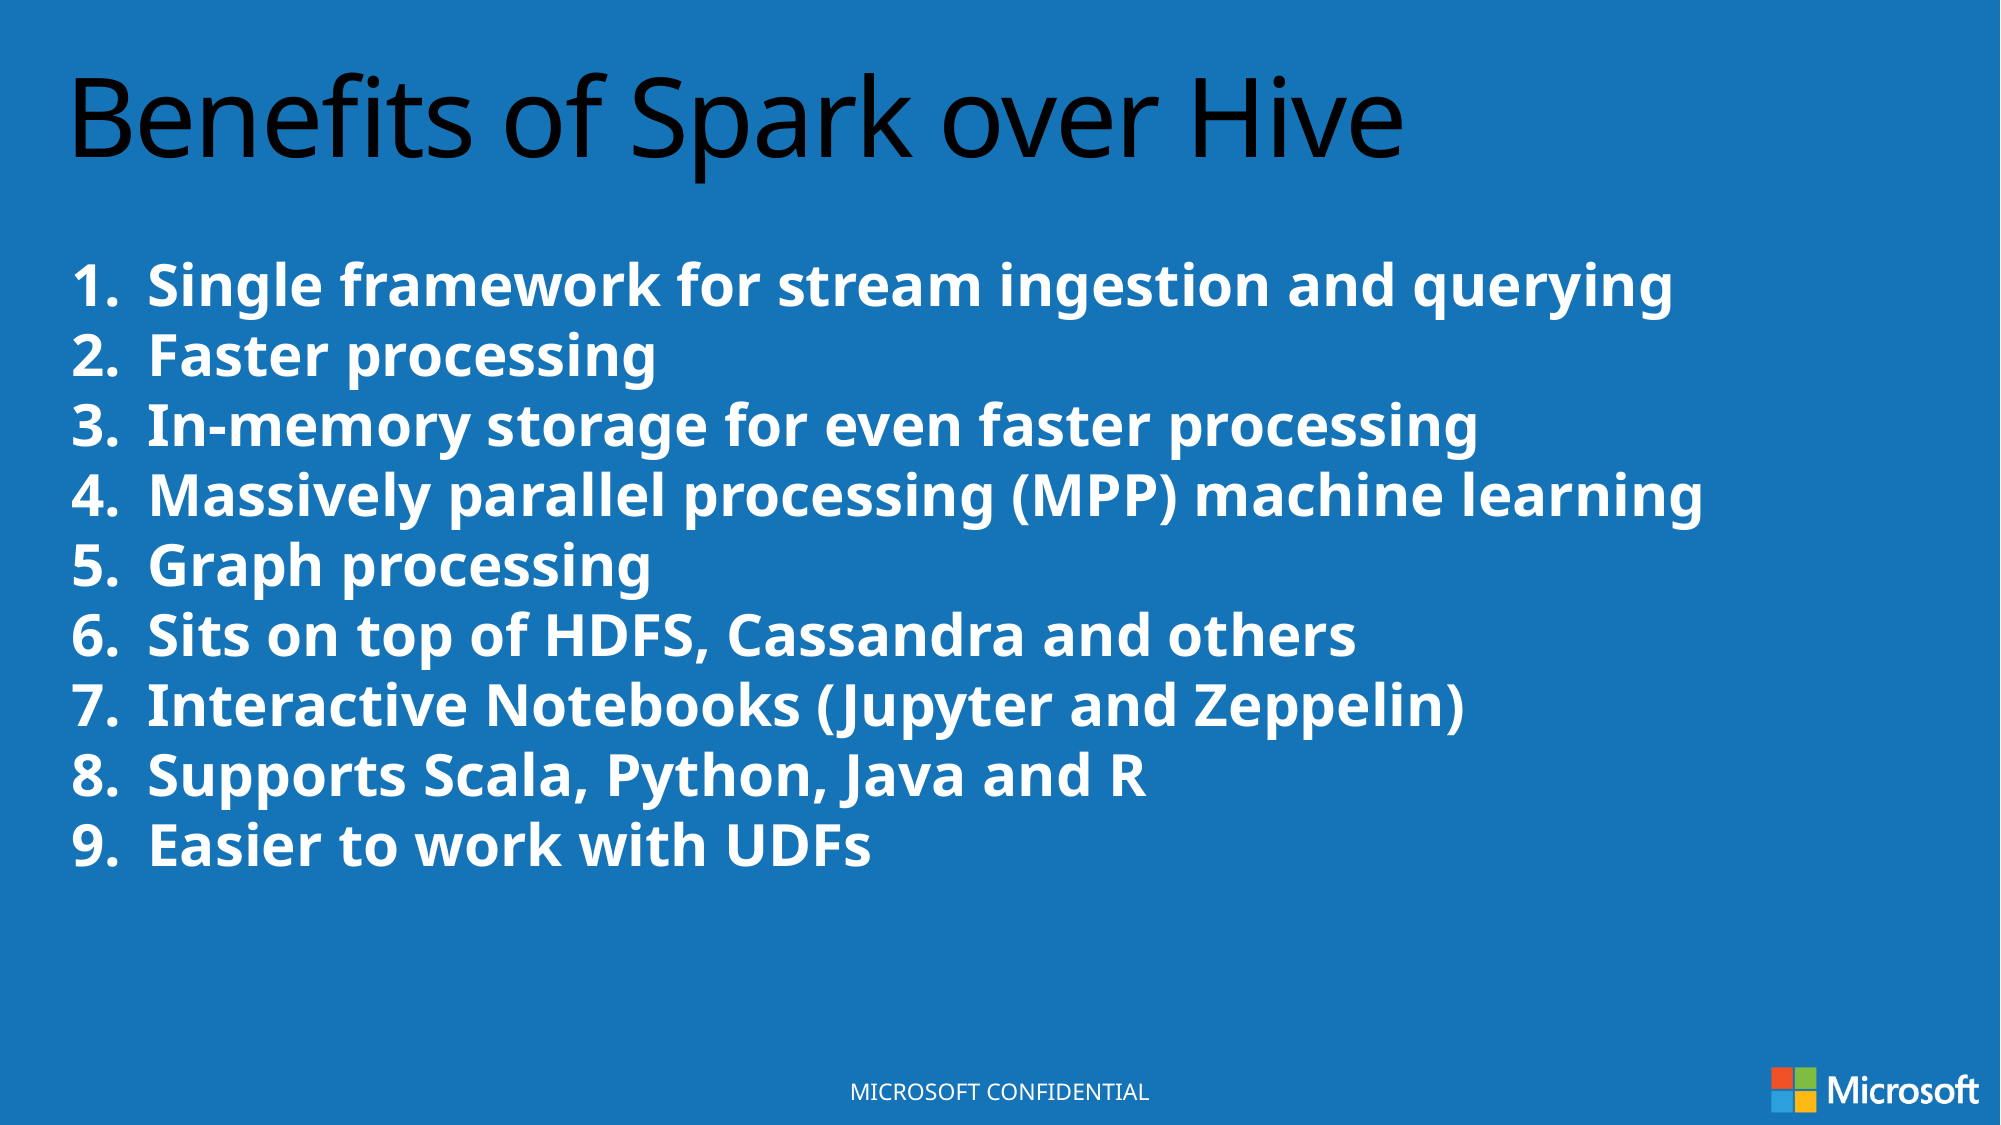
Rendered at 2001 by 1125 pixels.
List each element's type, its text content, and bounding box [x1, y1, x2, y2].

text_box Single framework for stream ingestion and querying Faster processing In-memory storage for even faster processing Massively parallel processing (MPP) machine learning Graph processing Sits on top of HDFS, Cassandra and others Interactive Notebooks (Jupyter and Zeppelin) Supports Scala, Python, Java and R Easier to work with UDFs [56, 170, 2000, 1125]
title Benefits of Spark over Hive [41, 47, 1935, 196]
